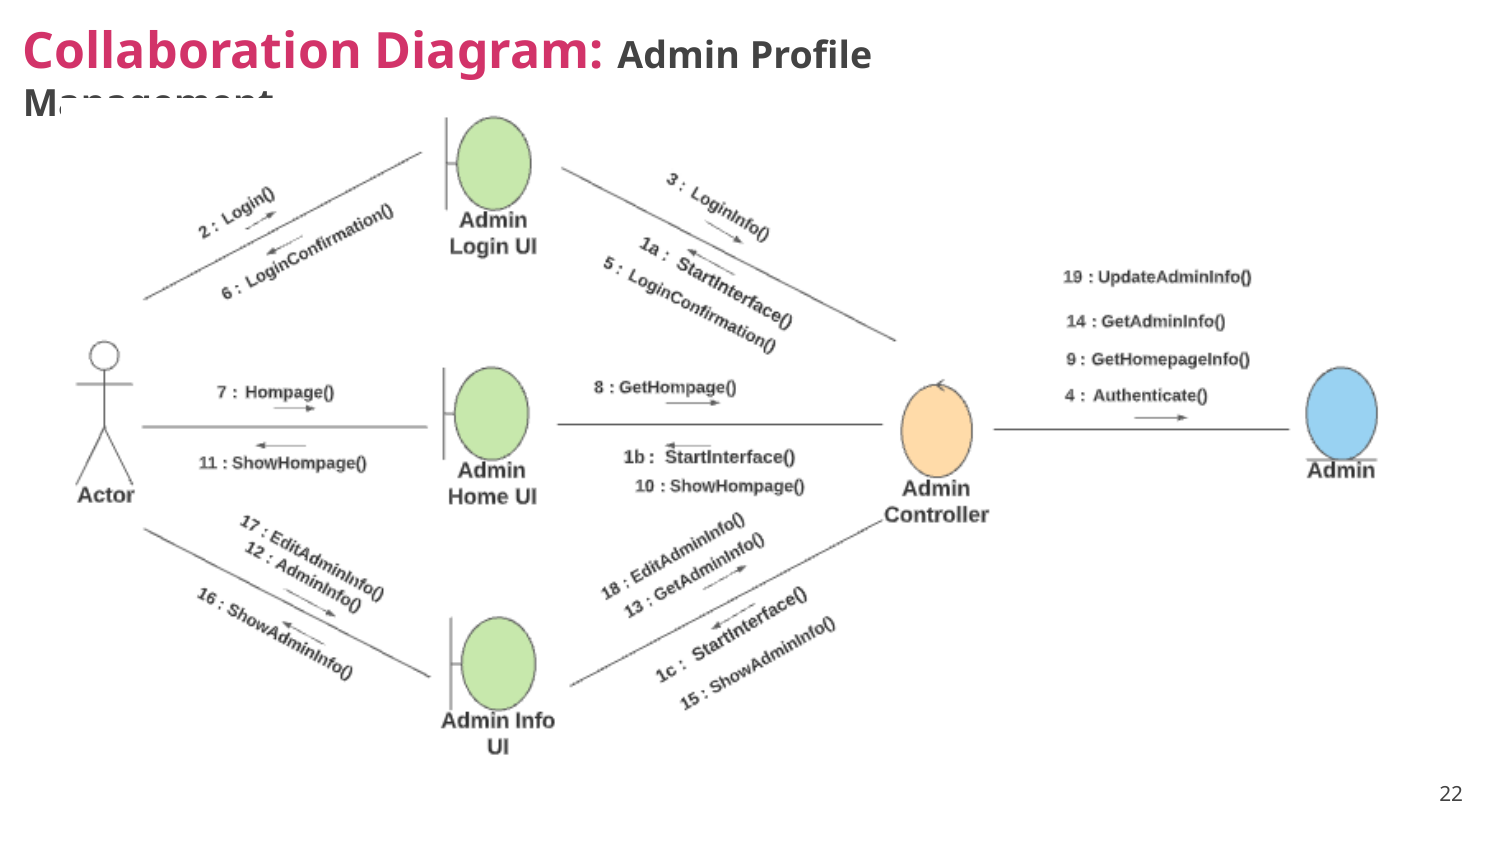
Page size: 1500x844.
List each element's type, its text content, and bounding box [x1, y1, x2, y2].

picture [61, 98, 1411, 773]
title Collaboration Diagram: Admin Profile Management [7, 3, 1110, 87]
slide_number 22 [1387, 762, 1478, 828]
